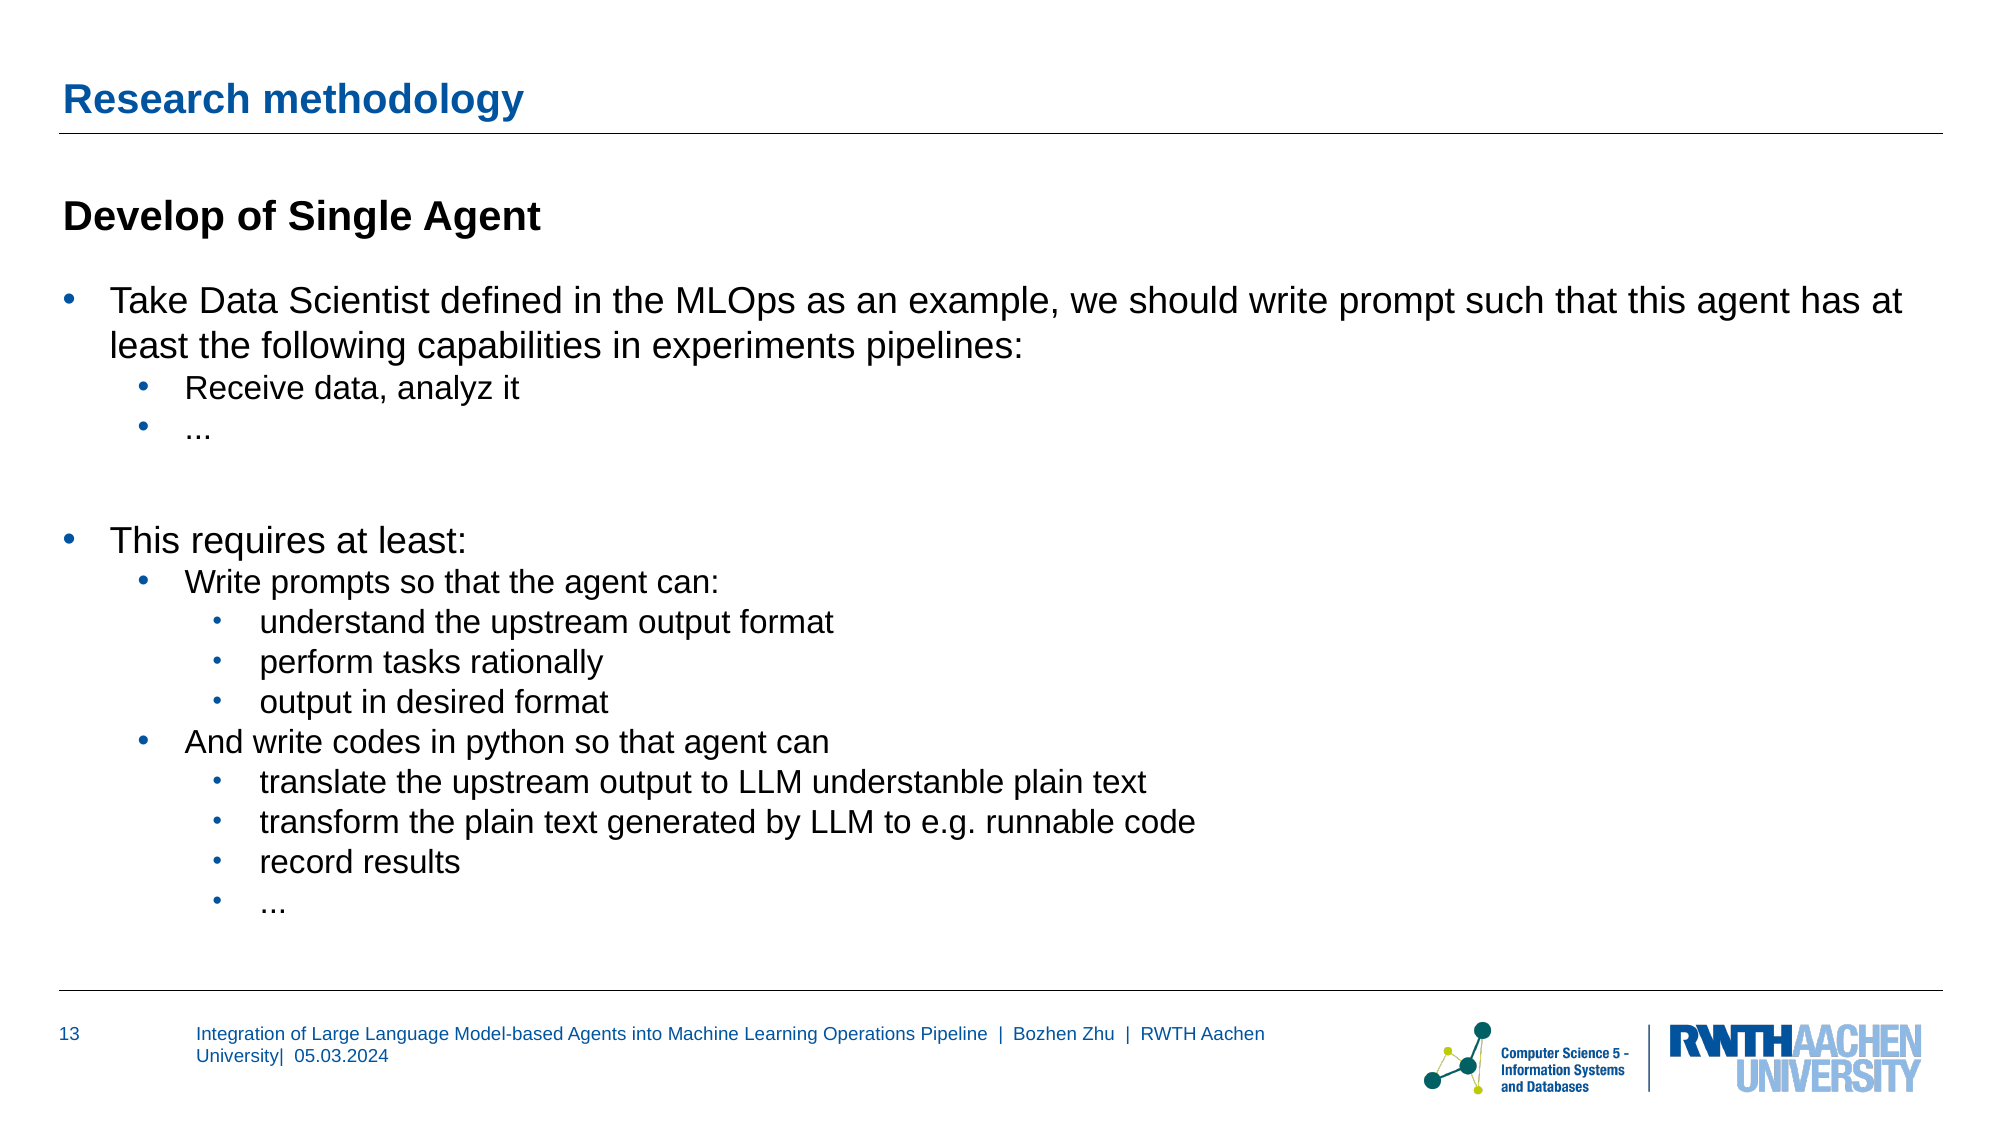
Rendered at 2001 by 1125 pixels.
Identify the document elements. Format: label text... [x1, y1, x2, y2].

picture [1403, 991, 1942, 1125]
title Research methodology [63, 33, 1947, 123]
list Take Data Scientist defined in the MLOps as an example, we should write prompt such that this agent has at least the following capabilities in experiments pipelines: Receive data, analyz it ... This requires at least: Write prompts so that the agent can: understand the upstream output format perform tasks rationally output in desired format And write codes in python so that agent can translate the upstream output to LLM understanble plain text transform the plain text generated by LLM to e.g. runnable code record results ... [62, 276, 1947, 892]
list Develop of Single Agent [63, 189, 1947, 231]
